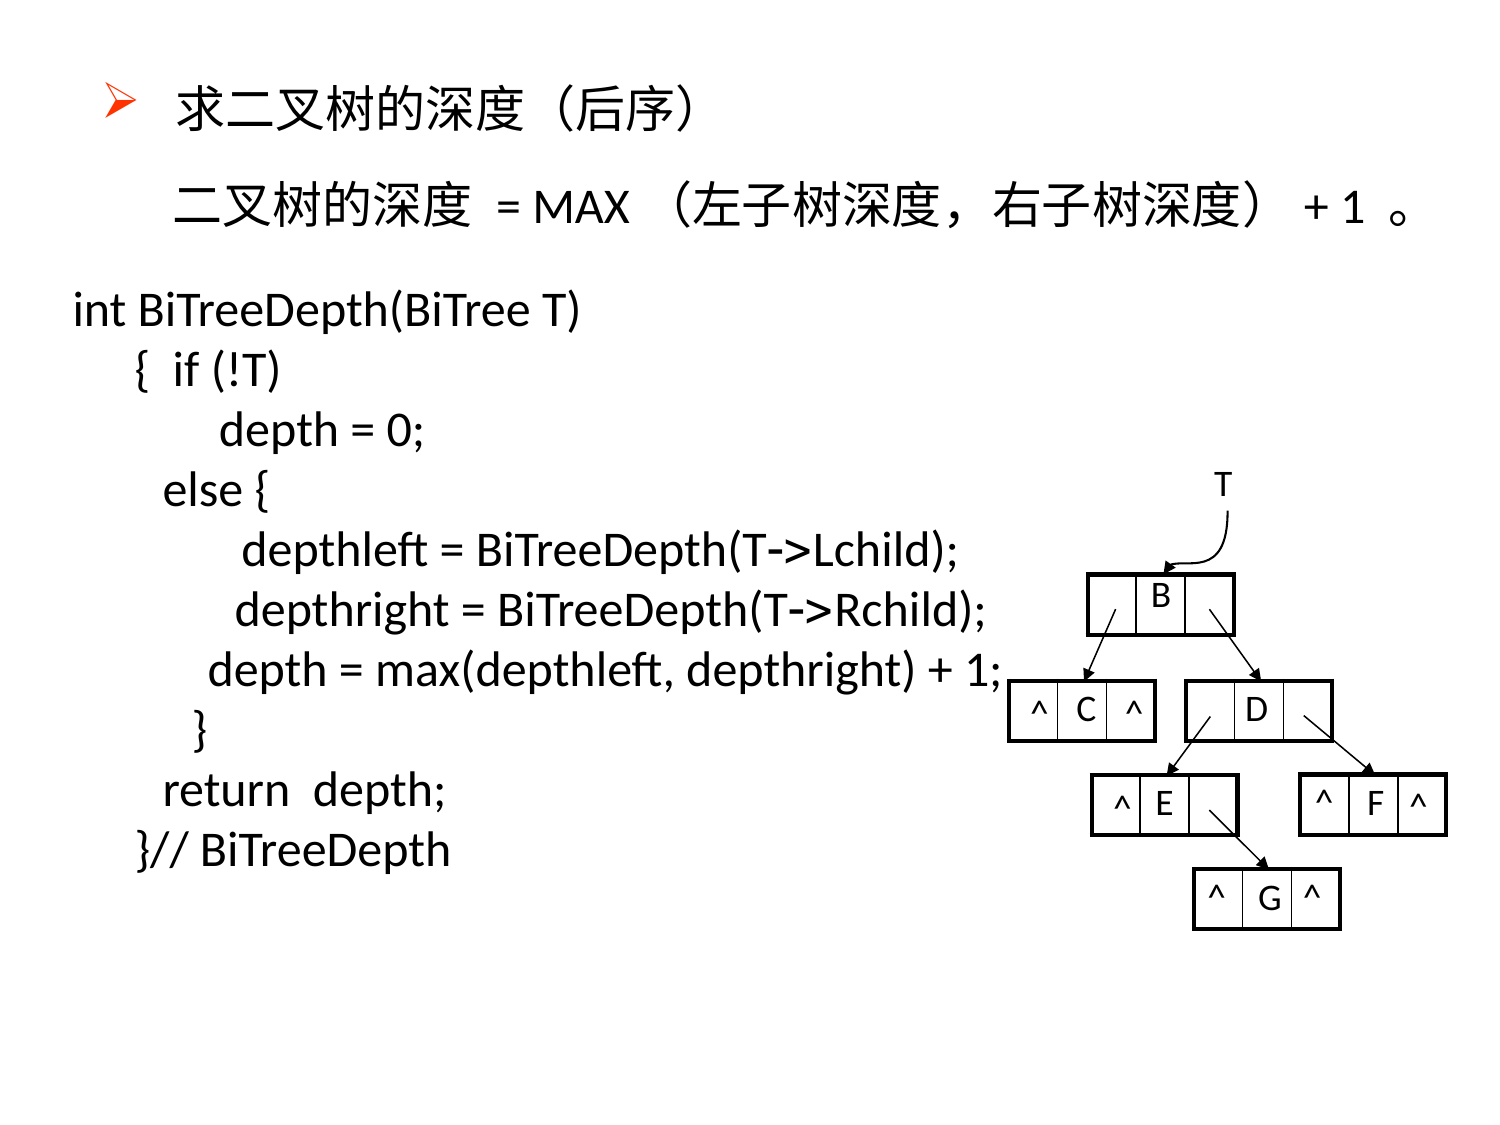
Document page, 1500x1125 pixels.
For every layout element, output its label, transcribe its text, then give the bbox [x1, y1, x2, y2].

text_box ^ [1192, 865, 1243, 926]
table_header [1137, 623, 1184, 633]
text_box ^ [1110, 681, 1167, 742]
text_box T [1199, 452, 1256, 512]
text_box D [1230, 676, 1292, 737]
text_box ^ [1015, 681, 1073, 742]
text_box ^ [1098, 776, 1156, 836]
table_header [1284, 683, 1330, 739]
text_box F [1352, 771, 1408, 831]
text_box ^ [1306, 865, 1346, 926]
text_box B [1135, 562, 1195, 623]
table_header [1186, 577, 1232, 633]
text_box 二叉树的深度 = MAX（左子树深度，右子树深度）+ 1 。 [78, 165, 1465, 241]
table_header [1188, 683, 1234, 739]
text_box ^ [1300, 771, 1352, 831]
table_header [1094, 777, 1098, 833]
text_box [1304, 716, 1374, 771]
text_box 求二叉树的深度（后序） [86, 69, 752, 145]
text_box [1209, 609, 1261, 676]
text_box [1167, 717, 1210, 771]
text_box [1209, 810, 1268, 865]
text_box G [1243, 865, 1306, 926]
text_box C [1061, 676, 1120, 737]
text_box ^ [1448, 775, 1452, 835]
text_box [1083, 609, 1116, 676]
table_header [1090, 577, 1135, 633]
table_header [1399, 777, 1444, 833]
table_header [1190, 777, 1235, 833]
text_box int BiTreeDepth(BiTree T) { if (!T) depth = 0; else { depthleft = BiTreeDepth(TLchild); depthright = BiTreeDepth(TRchild); depth = max(depthleft, depthright) + 1; } return depth; }// BiTreeDepth [57, 269, 1030, 885]
text_box E [1140, 771, 1198, 831]
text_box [1171, 518, 1220, 583]
table_header [1011, 683, 1015, 739]
